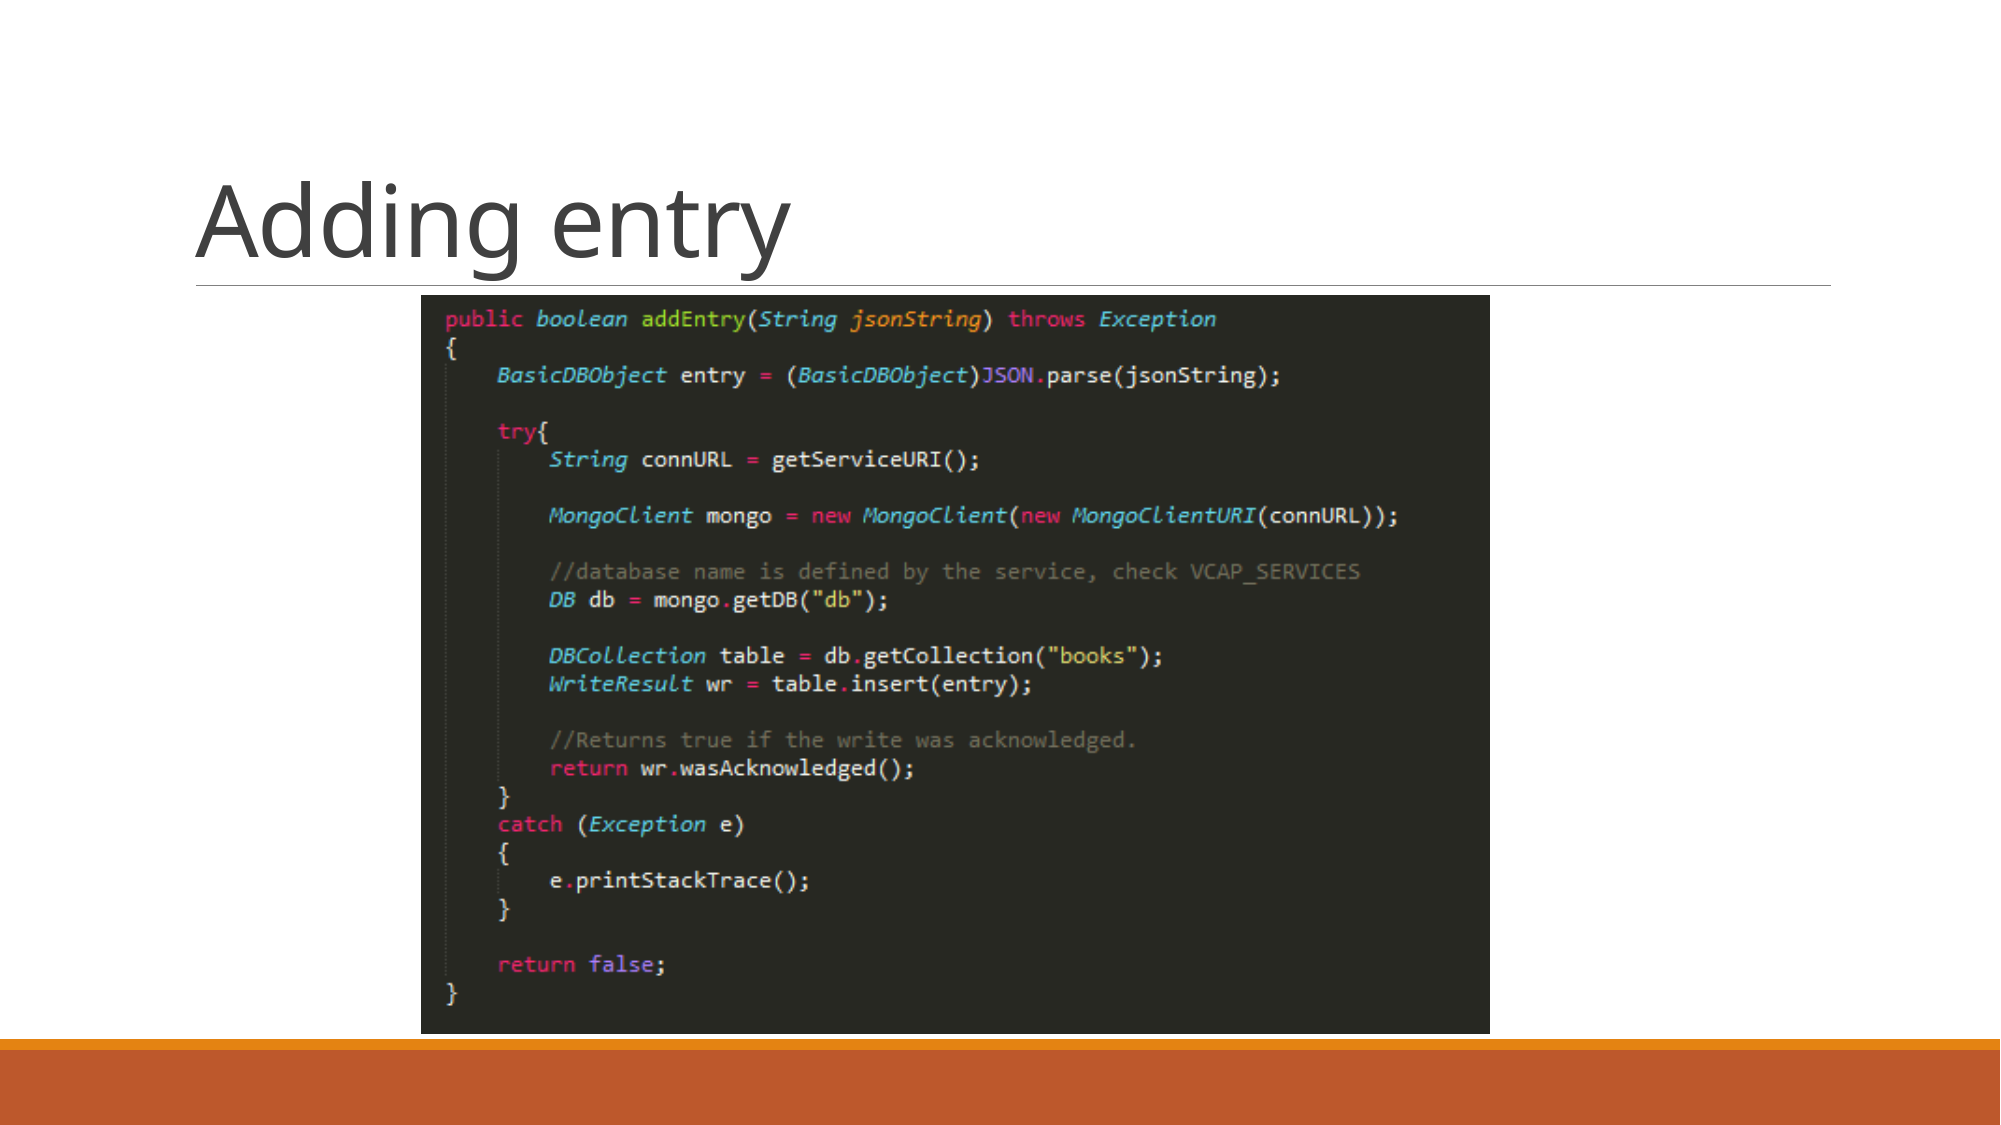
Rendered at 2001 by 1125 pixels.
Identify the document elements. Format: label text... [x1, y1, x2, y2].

title Adding entry [180, 47, 1830, 285]
picture [420, 295, 1490, 1034]
